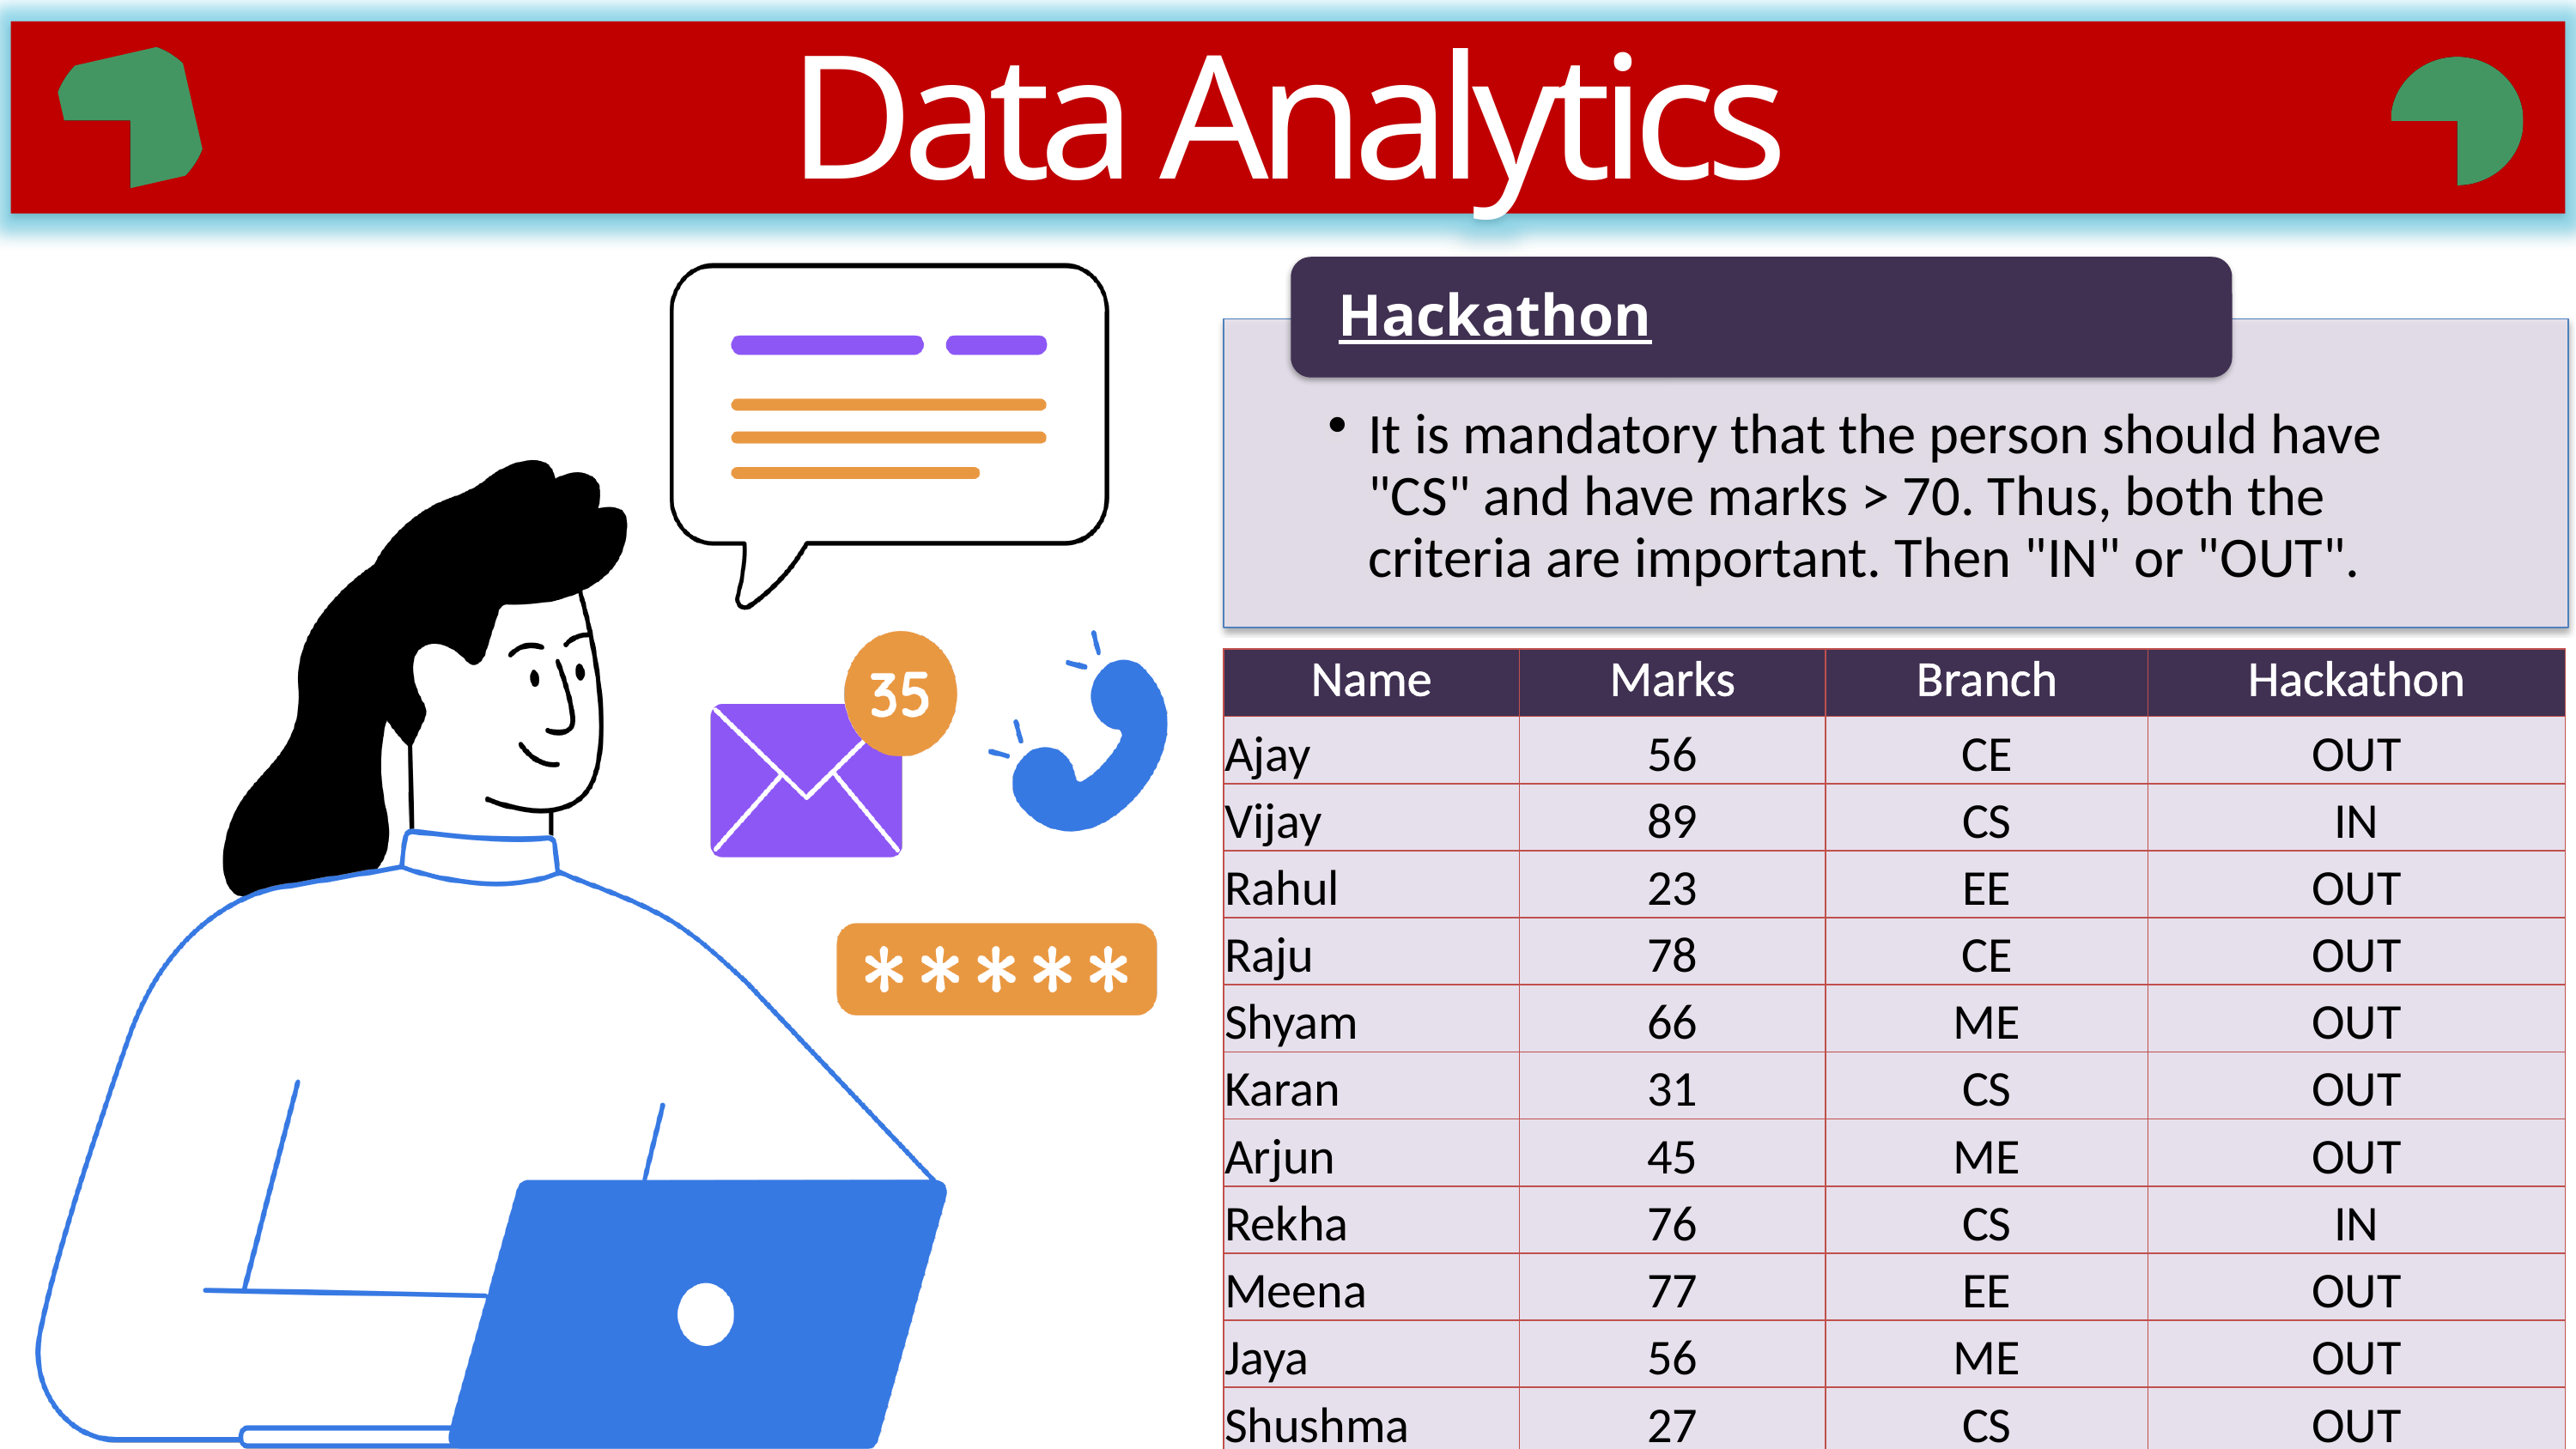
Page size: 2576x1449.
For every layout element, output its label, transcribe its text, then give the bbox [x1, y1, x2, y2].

table_cell 78 [1520, 919, 1825, 984]
table_cell OUT [2148, 1321, 2565, 1386]
table_cell ME [1826, 985, 2148, 1052]
table_cell IN [2148, 785, 2565, 850]
table_cell 77 [1520, 1254, 1825, 1319]
table_cell 45 [1520, 1119, 1825, 1185]
table_cell 66 [1520, 985, 1825, 1052]
table_cell OUT [2148, 1052, 2565, 1119]
table_cell Jaya [1224, 1321, 1519, 1386]
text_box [10, 21, 2566, 221]
table_cell Shyam [1224, 985, 1519, 1052]
table_header Marks [1520, 650, 1825, 716]
table_cell EE [1826, 1254, 2148, 1319]
table_cell CS [1826, 1187, 2148, 1252]
table_cell EE [1826, 852, 2148, 917]
table_cell OUT [2148, 919, 2565, 984]
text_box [1223, 254, 2569, 628]
table_cell OUT [2148, 1254, 2565, 1319]
table_cell Ajay [1224, 717, 1519, 783]
table_header Name [1224, 650, 1519, 716]
table_cell Raju [1224, 919, 1519, 984]
table_cell 27 [1520, 1388, 1825, 1449]
table_cell 56 [1520, 1321, 1825, 1386]
table_cell OUT [2148, 1119, 2565, 1185]
table_cell OUT [2148, 1388, 2565, 1449]
table_cell Vijay [1224, 785, 1519, 850]
table_cell CE [1826, 919, 2148, 984]
table_cell OUT [2148, 852, 2565, 917]
table_cell Karan [1224, 1052, 1519, 1119]
table_cell 56 [1520, 717, 1825, 783]
table_cell ME [1826, 1321, 2148, 1386]
table_cell Meena [1224, 1254, 1519, 1319]
table_header Hackathon [2148, 650, 2565, 716]
table_cell 89 [1520, 785, 1825, 850]
table_cell Rahul [1224, 852, 1519, 917]
table_cell CE [1826, 717, 2148, 783]
table_cell ME [1826, 1119, 2148, 1185]
table_cell IN [2148, 1187, 2565, 1252]
table_cell 31 [1520, 1052, 1825, 1119]
table_cell 76 [1520, 1187, 1825, 1252]
table_cell Rekha [1224, 1187, 1519, 1252]
table_cell Arjun [1224, 1119, 1519, 1185]
table_header Branch [1826, 650, 2148, 716]
table_cell CS [1826, 785, 2148, 850]
table_cell Shushma [1224, 1388, 1519, 1449]
table_cell OUT [2148, 717, 2565, 783]
table_cell OUT [2148, 985, 2565, 1052]
table_cell 23 [1520, 852, 1825, 917]
text_box [32, 263, 1181, 1449]
table_cell CS [1826, 1052, 2148, 1119]
table_cell CS [1826, 1388, 2148, 1449]
